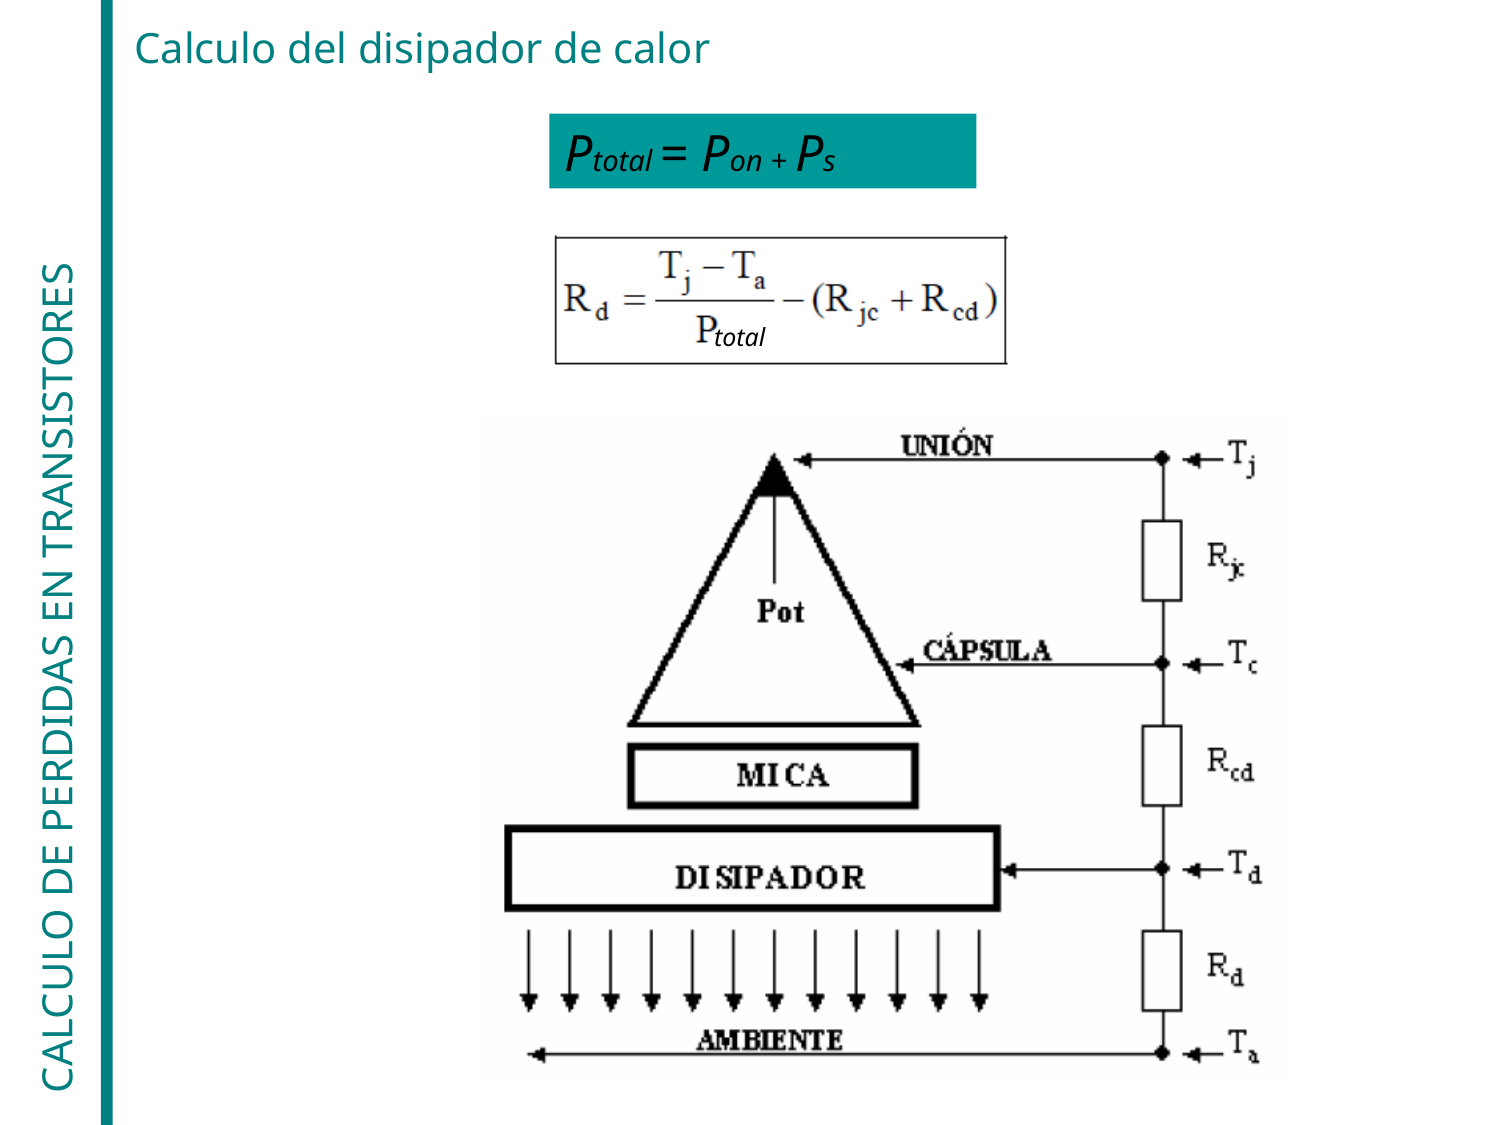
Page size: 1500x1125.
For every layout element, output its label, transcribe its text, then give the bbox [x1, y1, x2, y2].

text_box Ptotal = Pon + Ps [549, 113, 977, 189]
picture [548, 231, 1011, 372]
text_box Calculo del disipador de calor [119, 14, 750, 80]
text_box [100, 0, 113, 1125]
picture [477, 388, 1298, 1083]
text_box CALCULO DE PERDIDAS EN TRANSISTORES [23, 25, 88, 1109]
